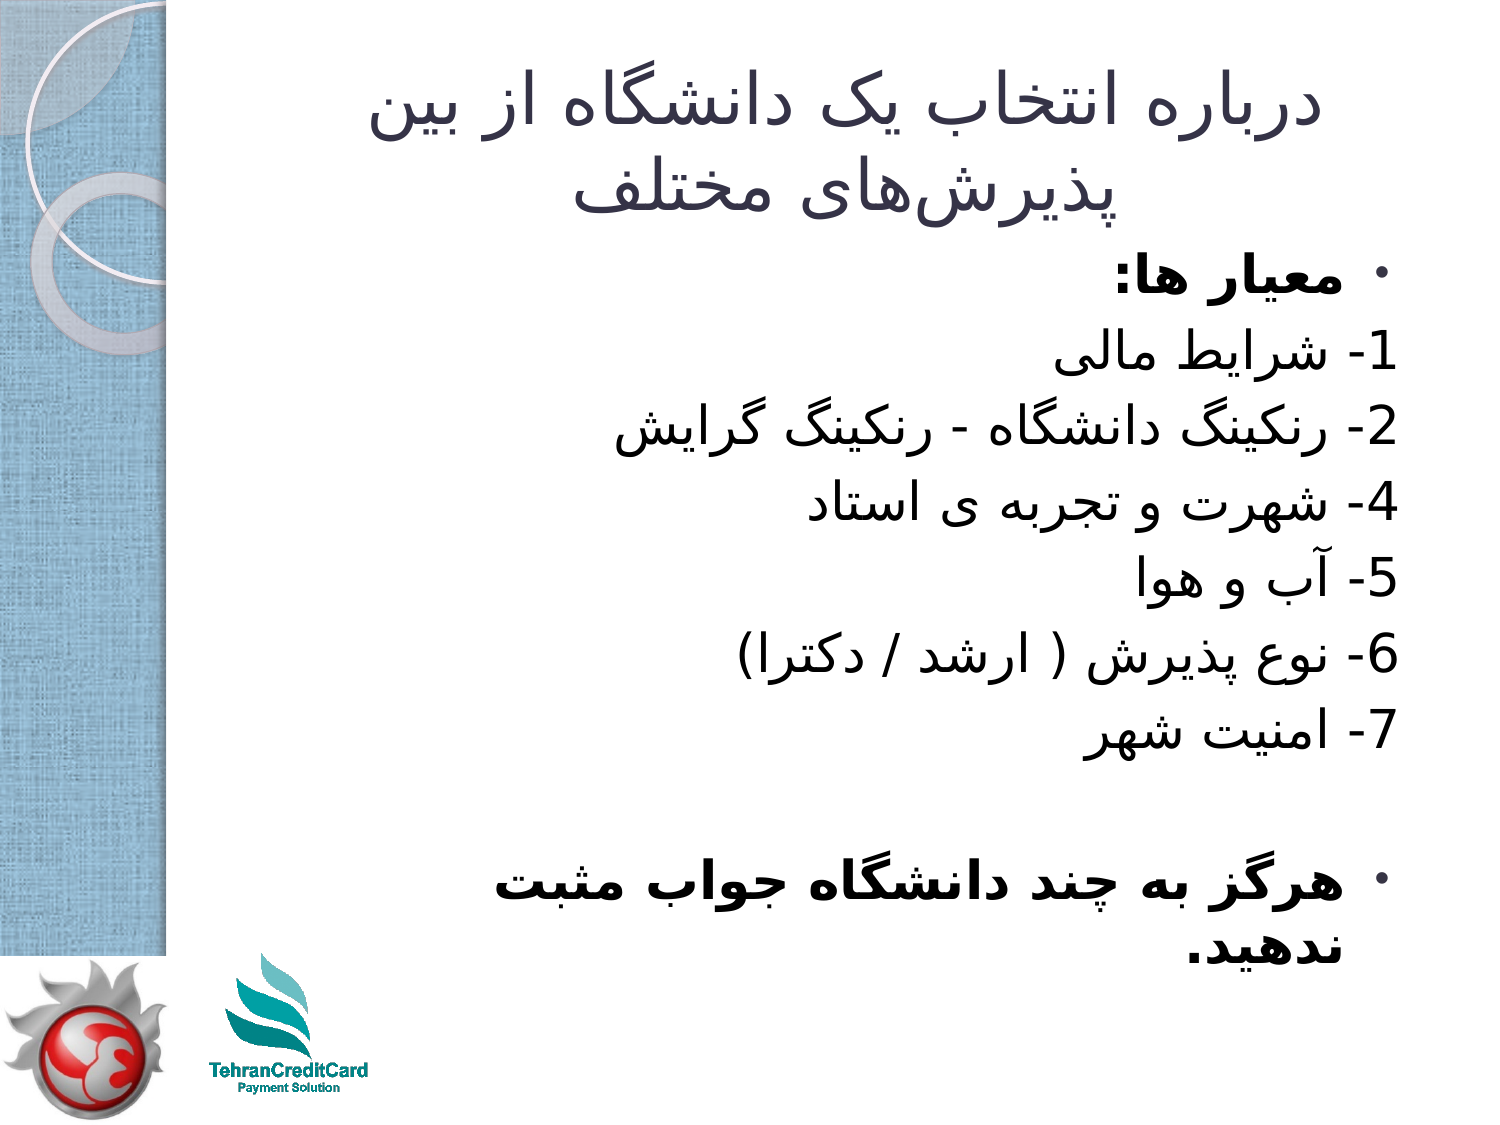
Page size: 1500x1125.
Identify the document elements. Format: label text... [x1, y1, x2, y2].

title درباره انتخاب یک دانشگاه از بین پذیرش‌های مختلف [225, 45, 1466, 233]
picture [199, 951, 374, 1125]
list معیار ها: 1- شرایط مالی 2- رنکینگ دانشگاه - رنکینگ گرایش 4- شهرت و تجربه ی استاد 5- آب و هوا 6- نوع پذیرش ( ارشد / دکترا) 7- امنیت شهر هرگز به چند دانشگاه جواب مثبت ندهید. [318, 232, 1416, 988]
picture [0, 956, 169, 1125]
